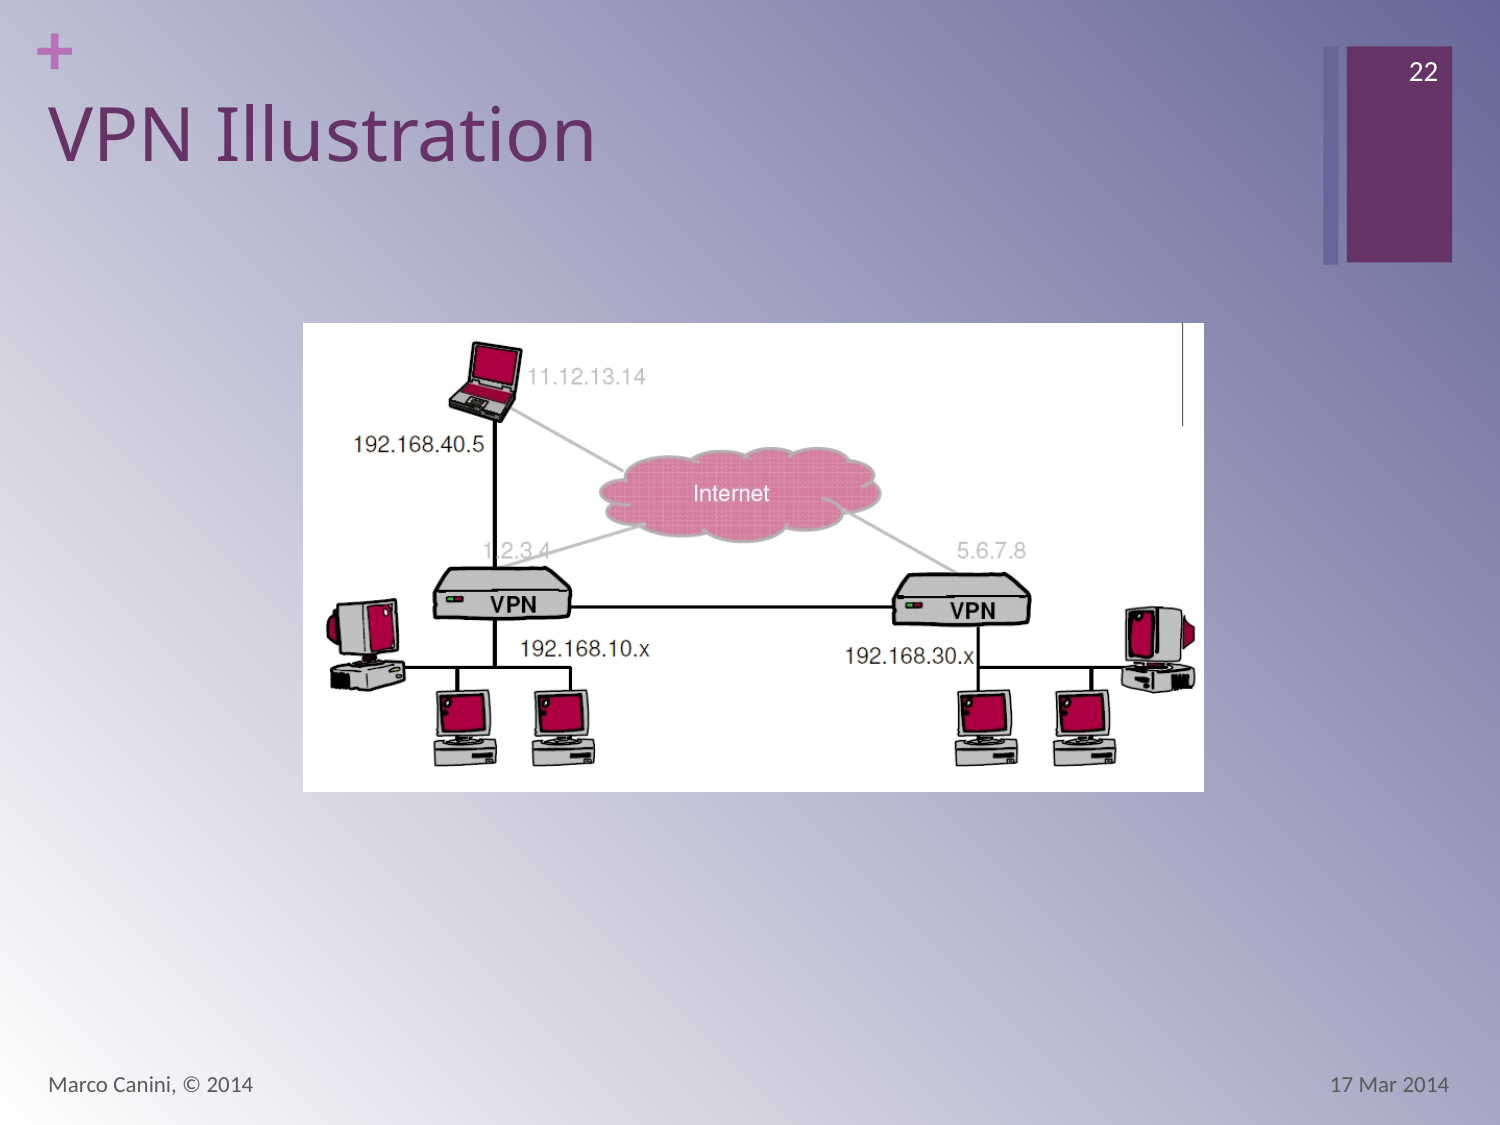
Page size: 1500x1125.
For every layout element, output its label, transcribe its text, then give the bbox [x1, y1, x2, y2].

footer Marco Canini, © 2014 [33, 1053, 1038, 1114]
title VPN Illustration [33, 79, 1322, 263]
picture [302, 322, 1204, 793]
slide_number 22 [1362, 39, 1454, 100]
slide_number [1114, 1053, 1465, 1114]
